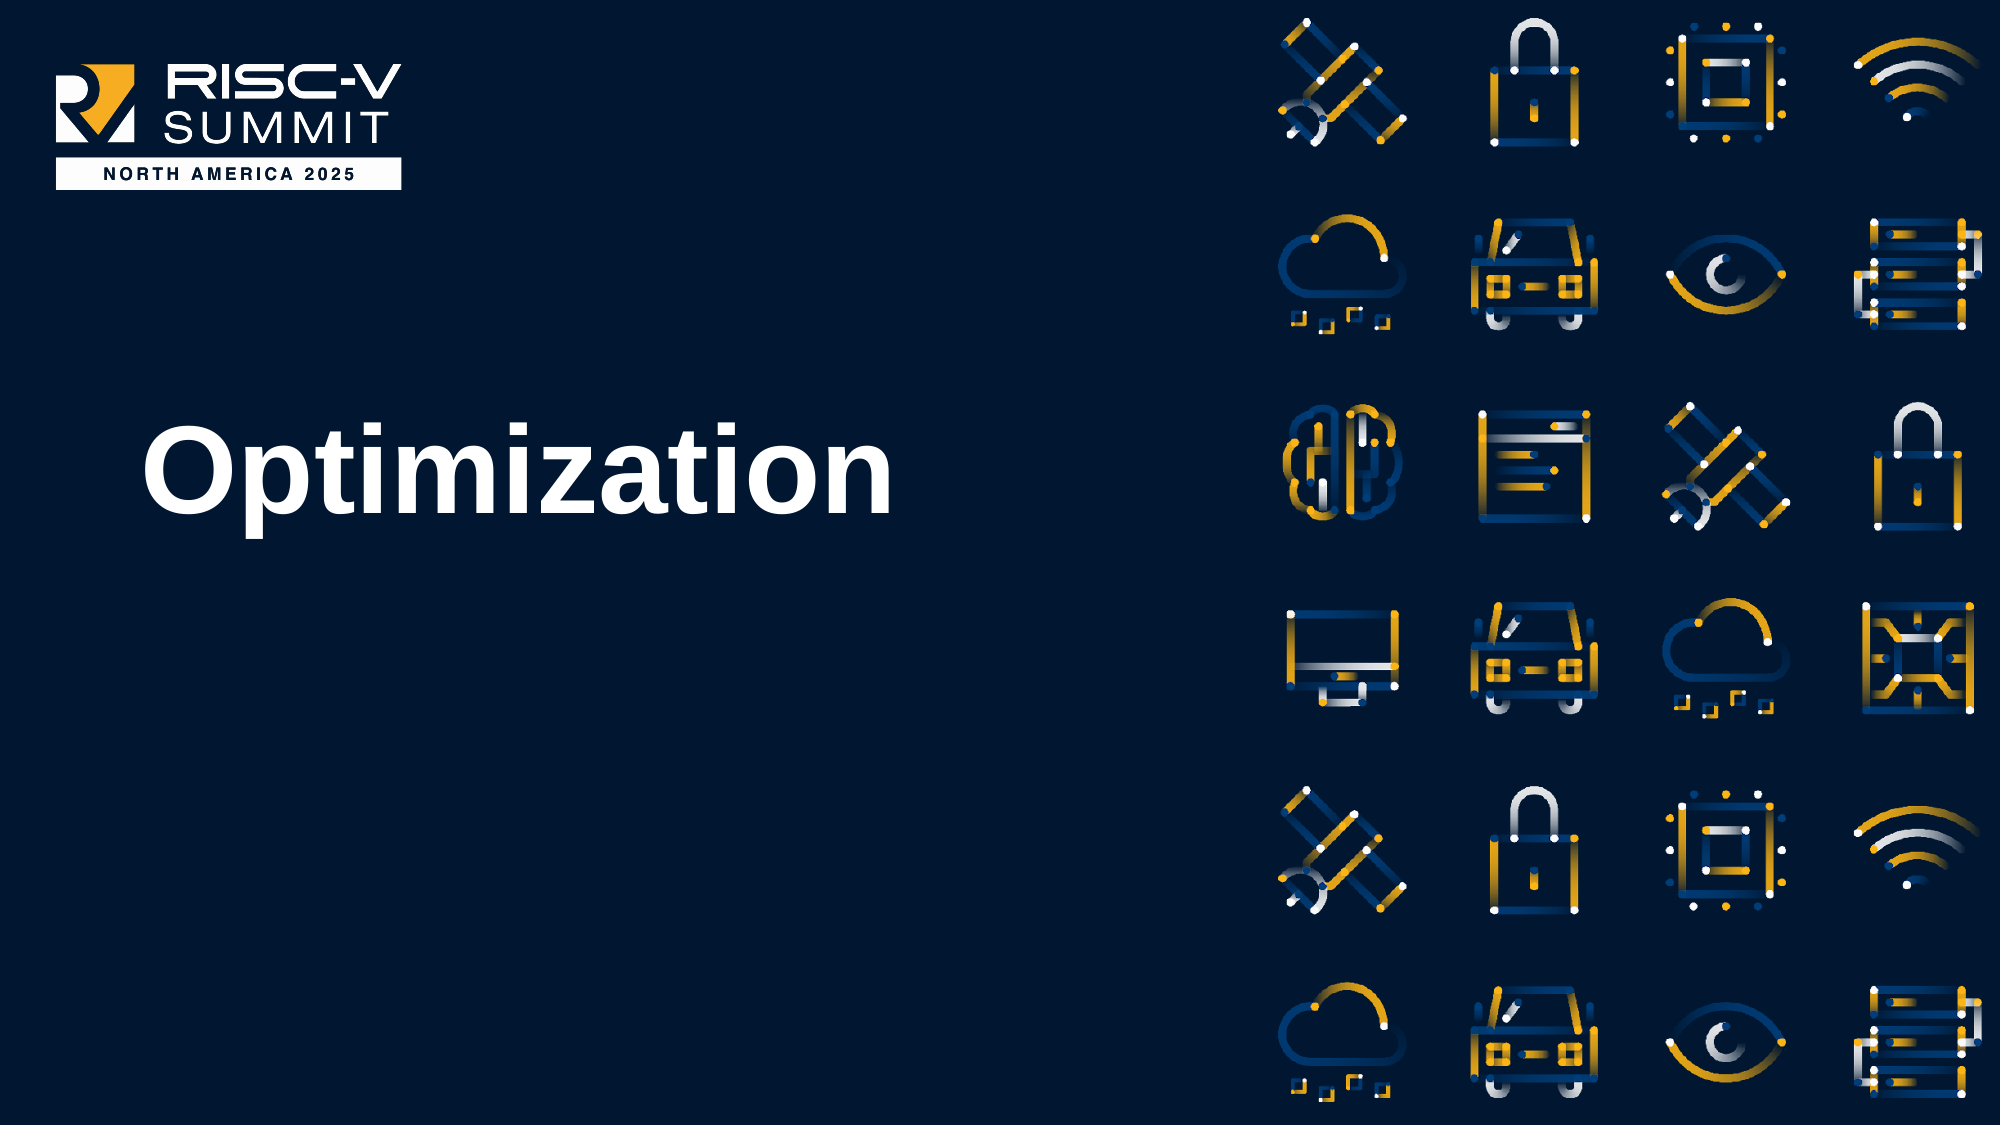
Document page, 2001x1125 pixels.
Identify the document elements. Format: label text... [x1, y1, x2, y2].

title Optimization [93, 358, 1324, 711]
picture [1278, 18, 2001, 1102]
picture [55, 64, 402, 190]
